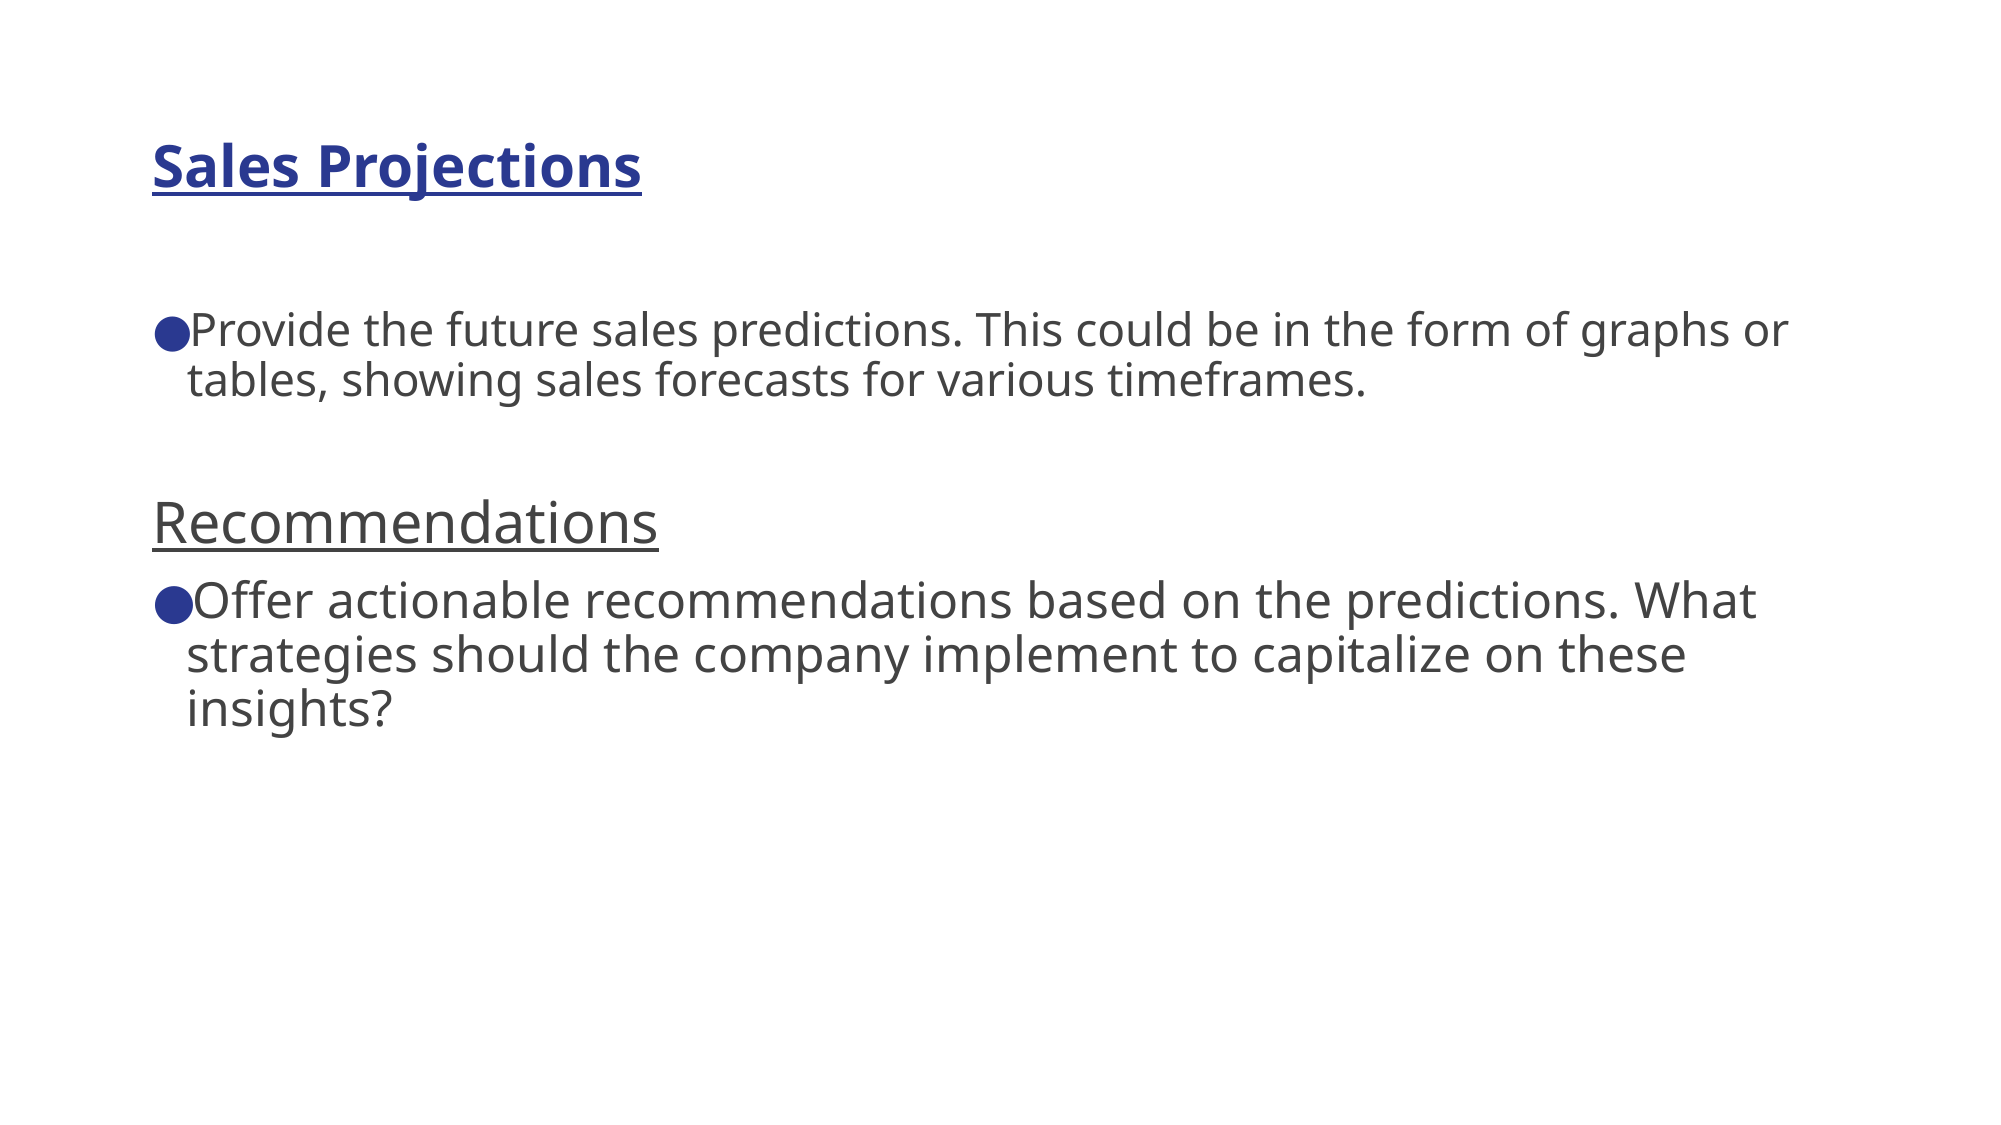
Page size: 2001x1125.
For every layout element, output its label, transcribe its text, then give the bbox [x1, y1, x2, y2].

title Sales Projections [137, 59, 1863, 278]
list Provide the future sales predictions. This could be in the form of graphs or tables, showing sales forecasts for various timeframes. Recommendations Offer actionable recommendations based on the predictions. What strategies should the company implement to capitalize on these insights? [137, 299, 1863, 1014]
